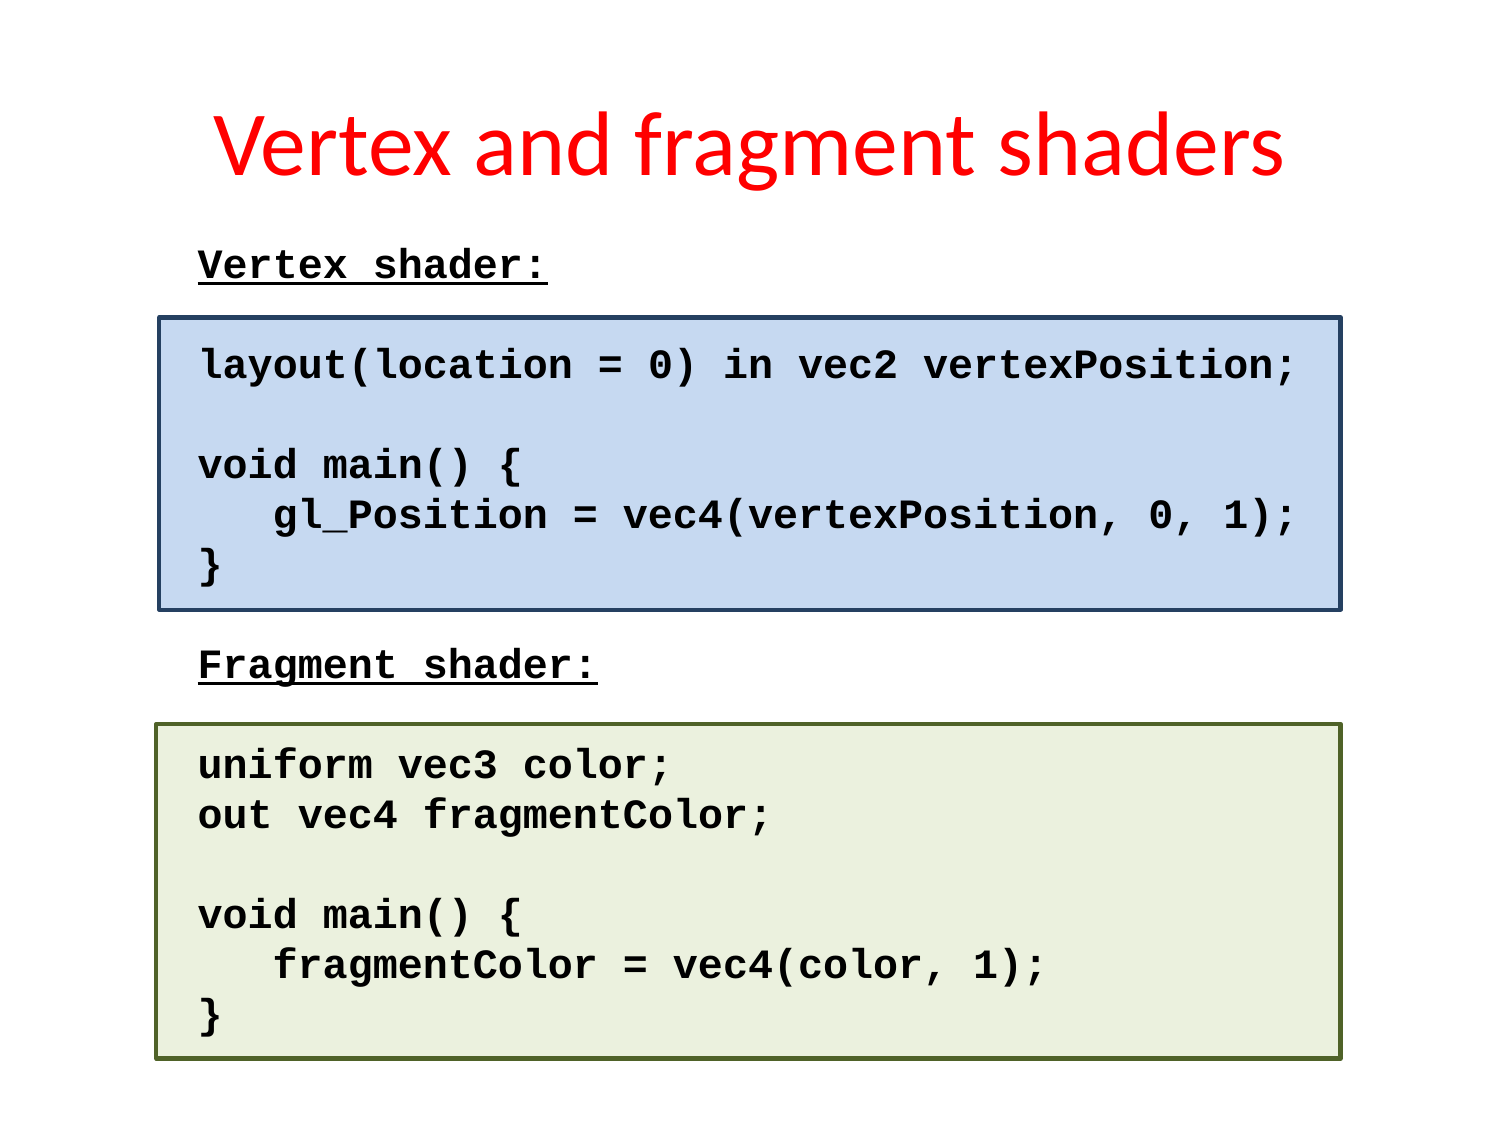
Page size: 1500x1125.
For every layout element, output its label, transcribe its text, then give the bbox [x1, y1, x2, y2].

title Vertex and fragment shaders [75, 45, 1425, 233]
text_box [154, 722, 1343, 1061]
text_box Vertex shader: layout(location = 0) in vec2 vertexPosition; void main() { gl_Position = vec4(vertexPosition, 0, 1); } Fragment shader: uniform vec3 color; out vec4 fragmentColor; void main() { fragmentColor = vec4(color, 1); } [182, 229, 1359, 1045]
text_box [157, 315, 182, 612]
